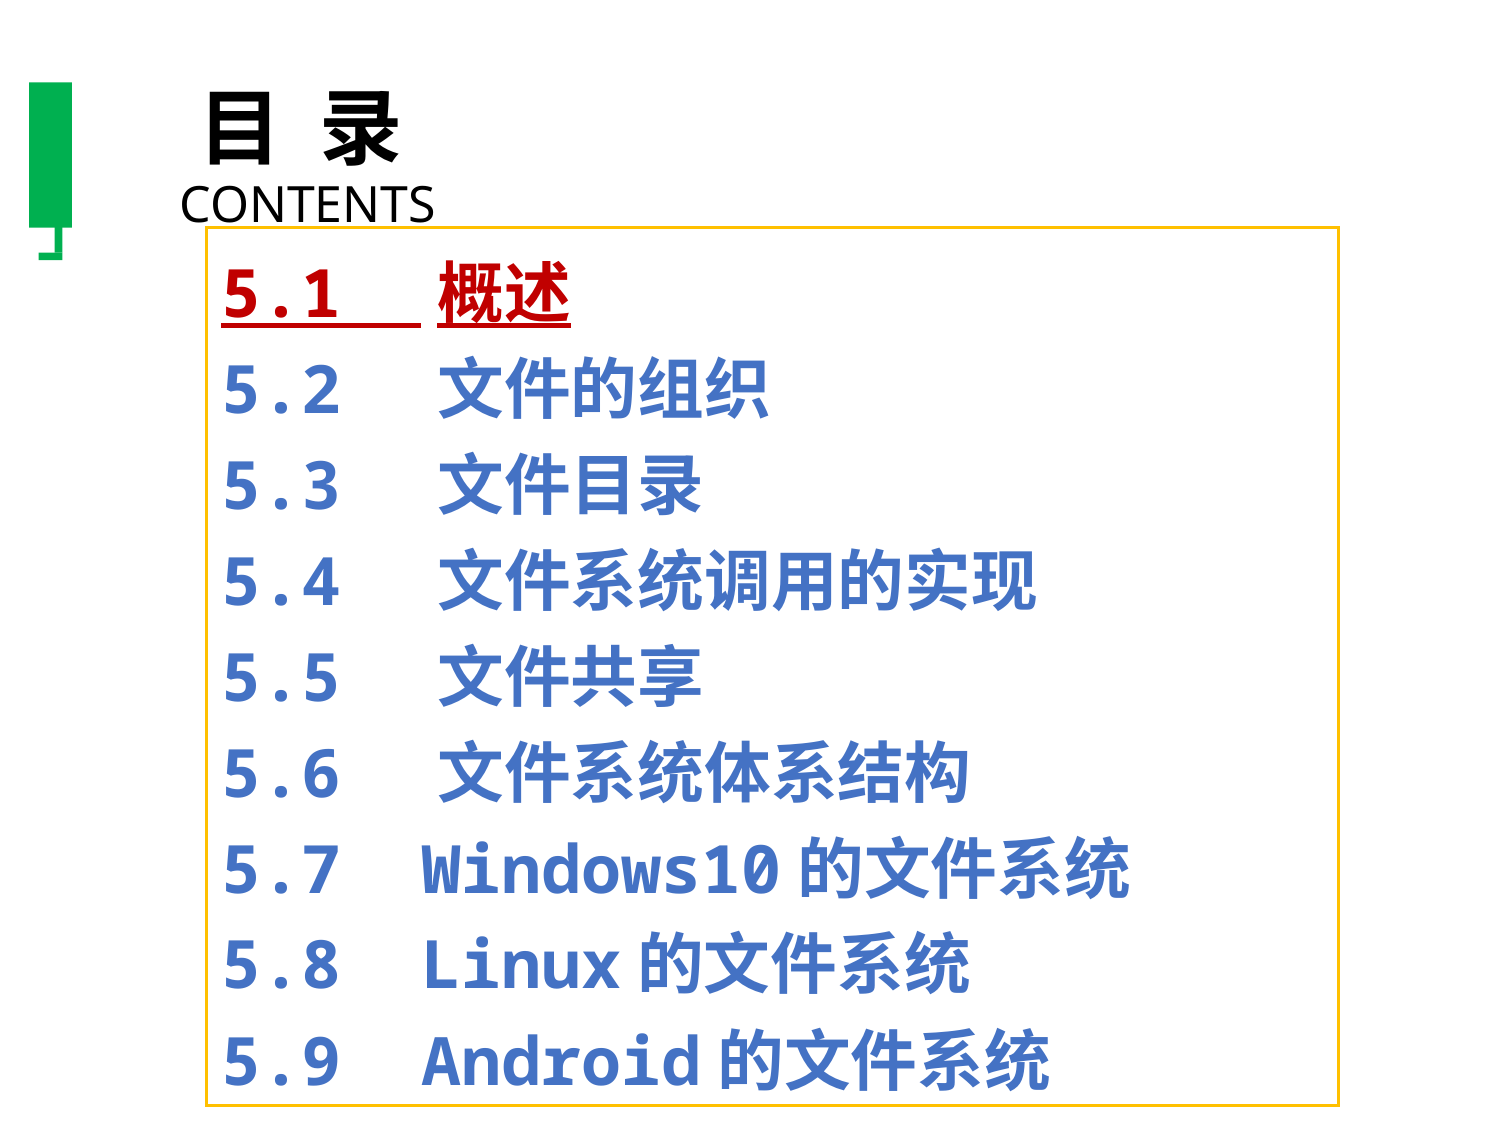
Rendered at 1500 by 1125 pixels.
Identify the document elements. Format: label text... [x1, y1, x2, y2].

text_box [79, 67, 523, 241]
text_box [28, 81, 73, 229]
text_box 5.1 概述 5.2 文件的组织 5.3 文件目录 5.4 文件系统调用的实现 5.5 文件共享 5.6 文件系统体系结构 5.7 Windows10的文件系统 5.8 Linux的文件系统 5.9 Android的文件系统 [206, 227, 1340, 1107]
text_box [38, 116, 63, 261]
